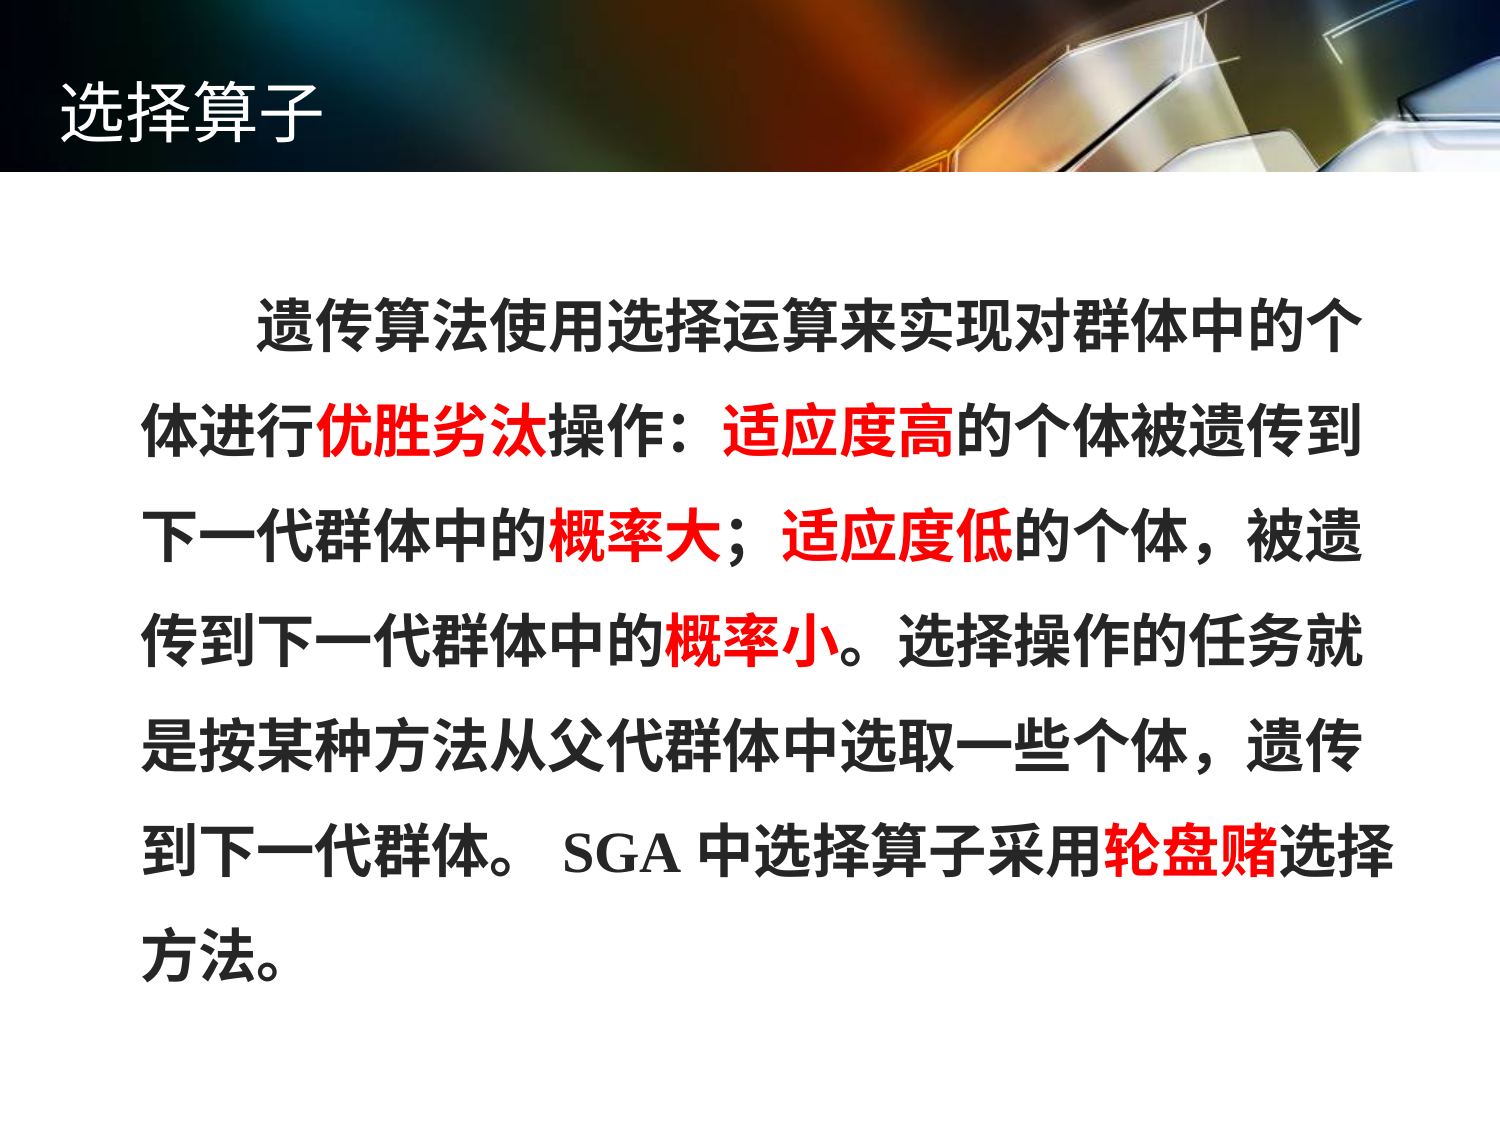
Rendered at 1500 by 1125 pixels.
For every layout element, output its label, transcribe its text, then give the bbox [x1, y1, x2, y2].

text_box 选择算子 [43, 62, 668, 158]
text_box 遗传算法使用选择运算来实现对群体中的个体进行优胜劣汰操作：适应度高的个体被遗传到下一代群体中的概率大；适应度低的个体，被遗传到下一代群体中的概率小。选择操作的任务就是按某种方法从父代群体中选取一些个体，遗传到下一代群体。SGA中选择算子采用轮盘赌选择方法。 [69, 247, 1420, 1033]
picture [282, 35, 289, 46]
picture [0, 0, 1500, 172]
